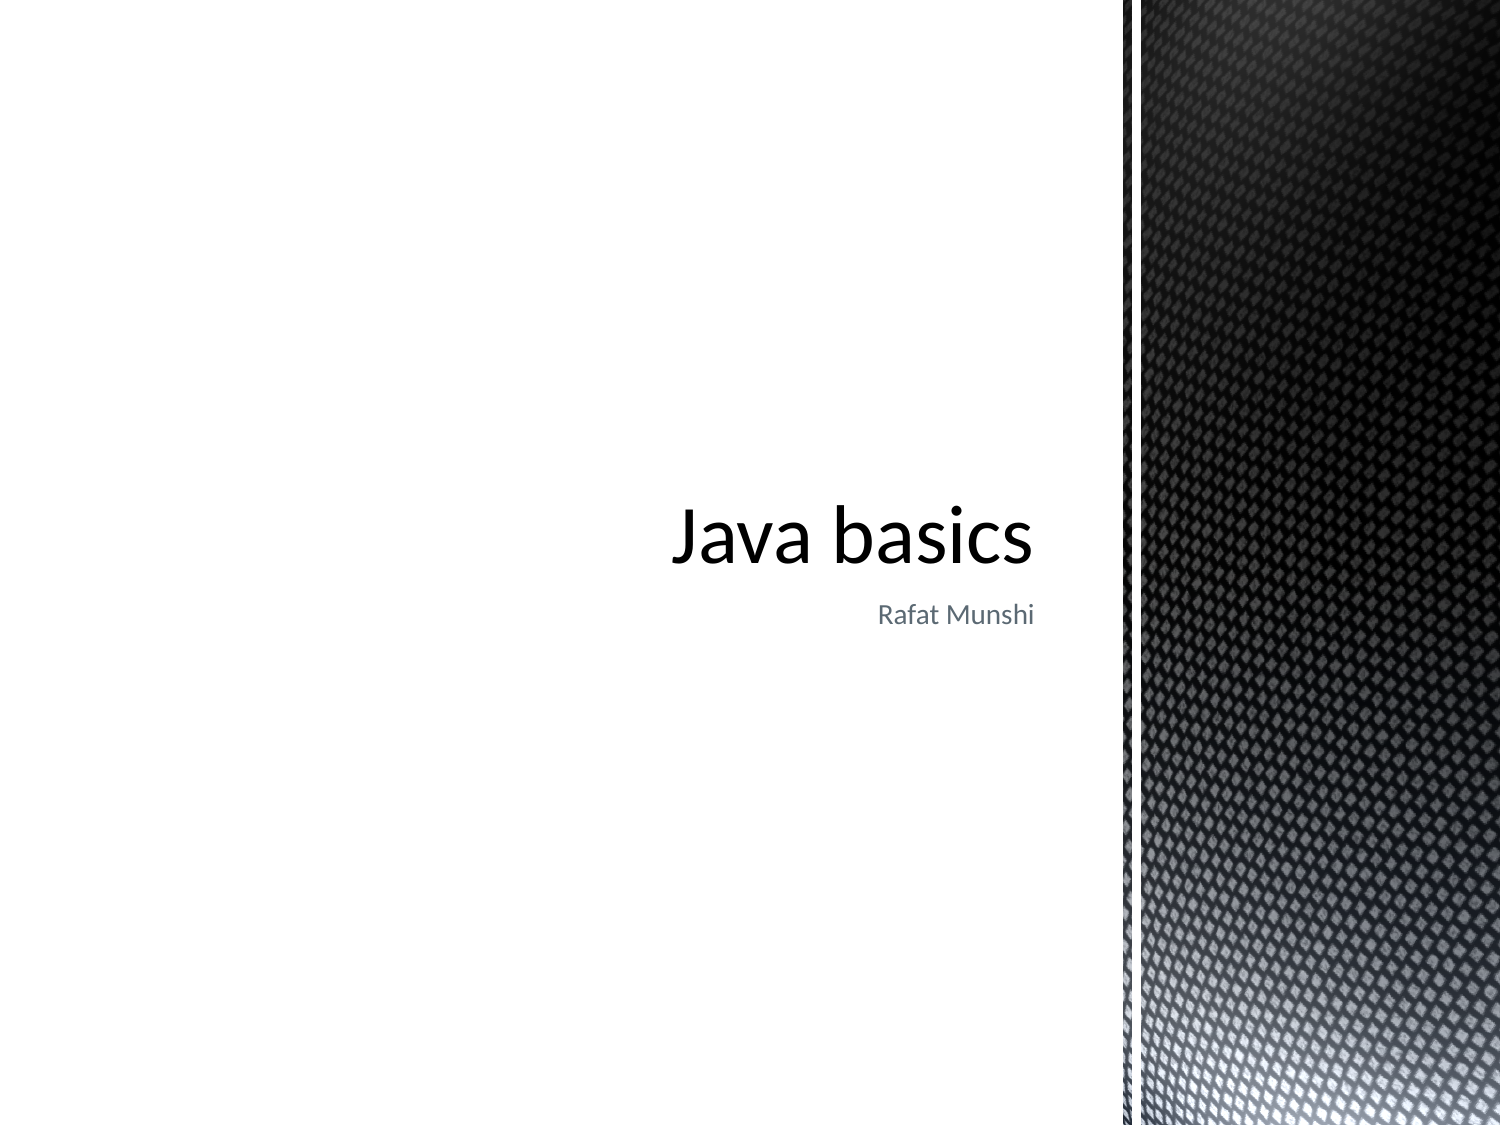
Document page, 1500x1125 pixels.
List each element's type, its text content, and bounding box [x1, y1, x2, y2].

picture [1123, 0, 1500, 1125]
title Java basics [399, 237, 1050, 588]
subtitle Rafat Munshi [399, 588, 1050, 938]
